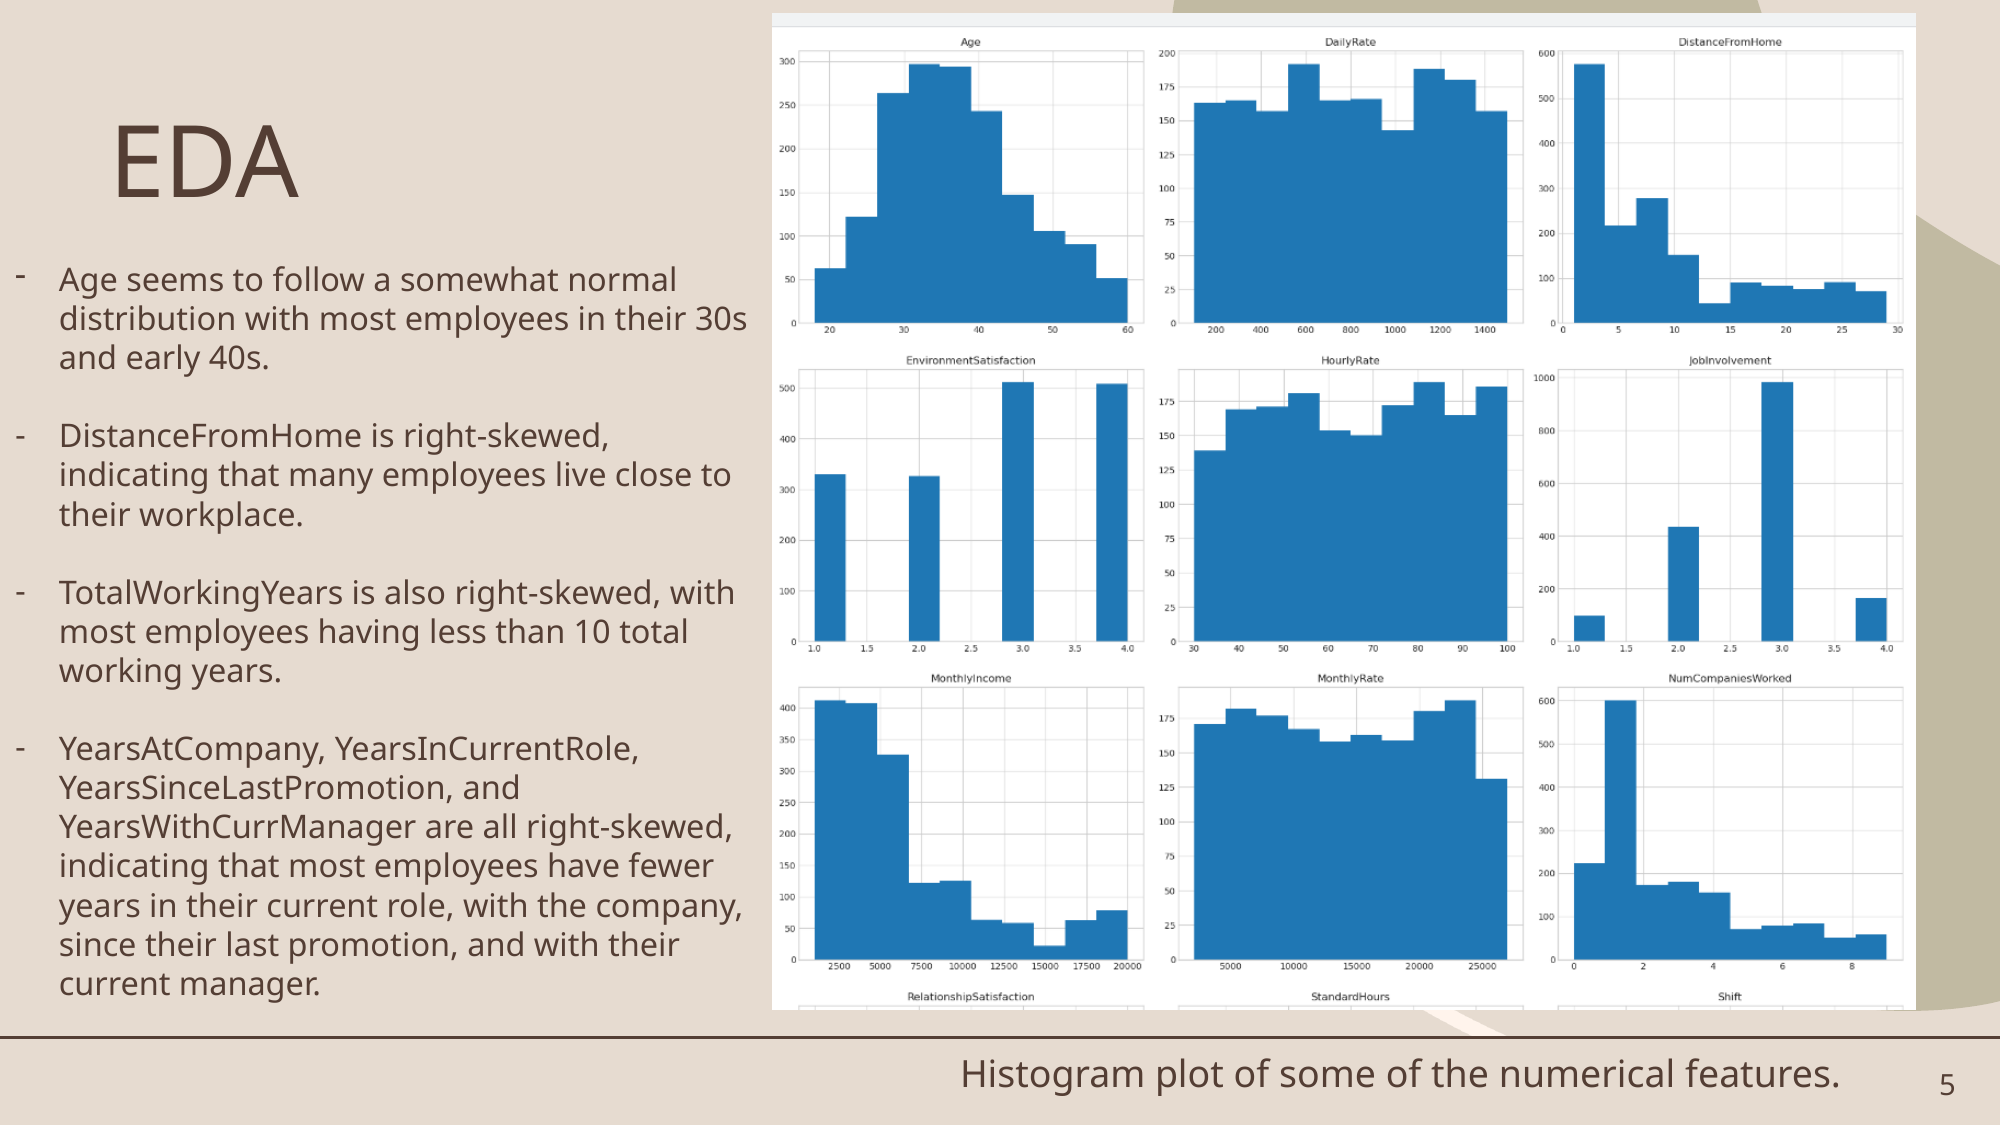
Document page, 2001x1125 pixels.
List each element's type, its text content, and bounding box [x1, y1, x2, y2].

list Age seems to follow a somewhat normal distribution with most employees in their 30s and early 40s. DistanceFromHome is right-skewed, indicating that many employees live close to their workplace. TotalWorkingYears is also right-skewed, with most employees having less than 10 total working years. YearsAtCompany, YearsInCurrentRole, YearsSinceLastPromotion, and YearsWithCurrManager are all right-skewed, indicating that most employees have fewer years in their current role, with the company, since their last promotion, and with their current manager. [0, 251, 772, 1010]
picture [772, 13, 1916, 1036]
title EDA [94, 115, 772, 227]
text_box Histogram plot of some of the numerical features. [945, 1042, 2000, 1125]
